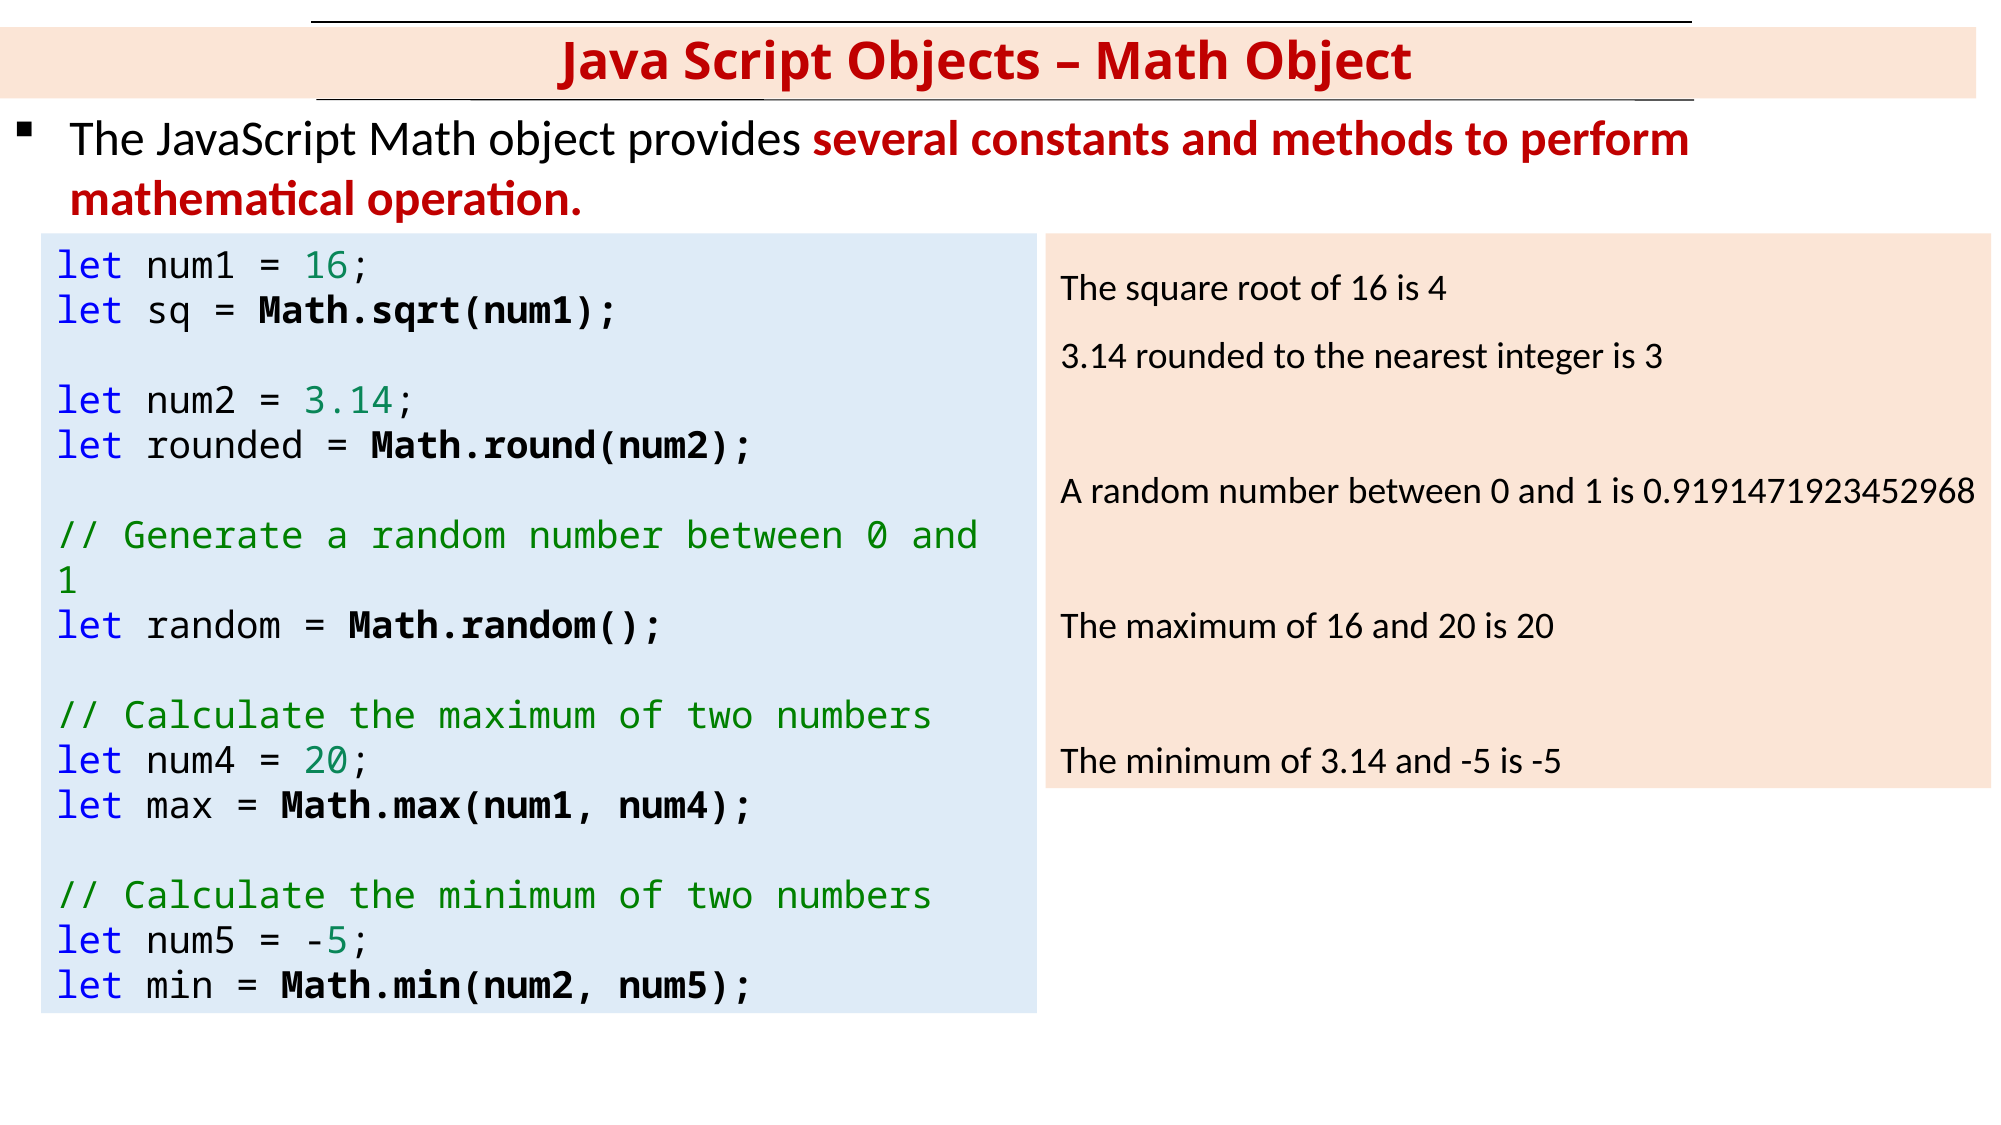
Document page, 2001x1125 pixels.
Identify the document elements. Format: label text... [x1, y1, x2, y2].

title Java Script Objects – Math Object [0, 27, 1977, 99]
text_box The square root of 16 is 4 3.14 rounded to the nearest integer is 3 A random number between 0 and 1 is 0.9191471923452968 The maximum of 16 and 20 is 20 The minimum of 3.14 and -5 is -5 [1045, 233, 1992, 789]
text_box let num1 = 16; let sq = Math.sqrt(num1); let num2 = 3.14; let rounded = Math.round(num2); // Generate a random number between 0 and 1 let random = Math.random(); // Calculate the maximum of two numbers let num4 = 20; let max = Math.max(num1, num4); // Calculate the minimum of two numbers let num5 = -5; let min = Math.min(num2, num5); [41, 233, 1037, 1014]
text_box The JavaScript Math object provides several constants and methods to perform mathematical operation. [0, 99, 2000, 233]
